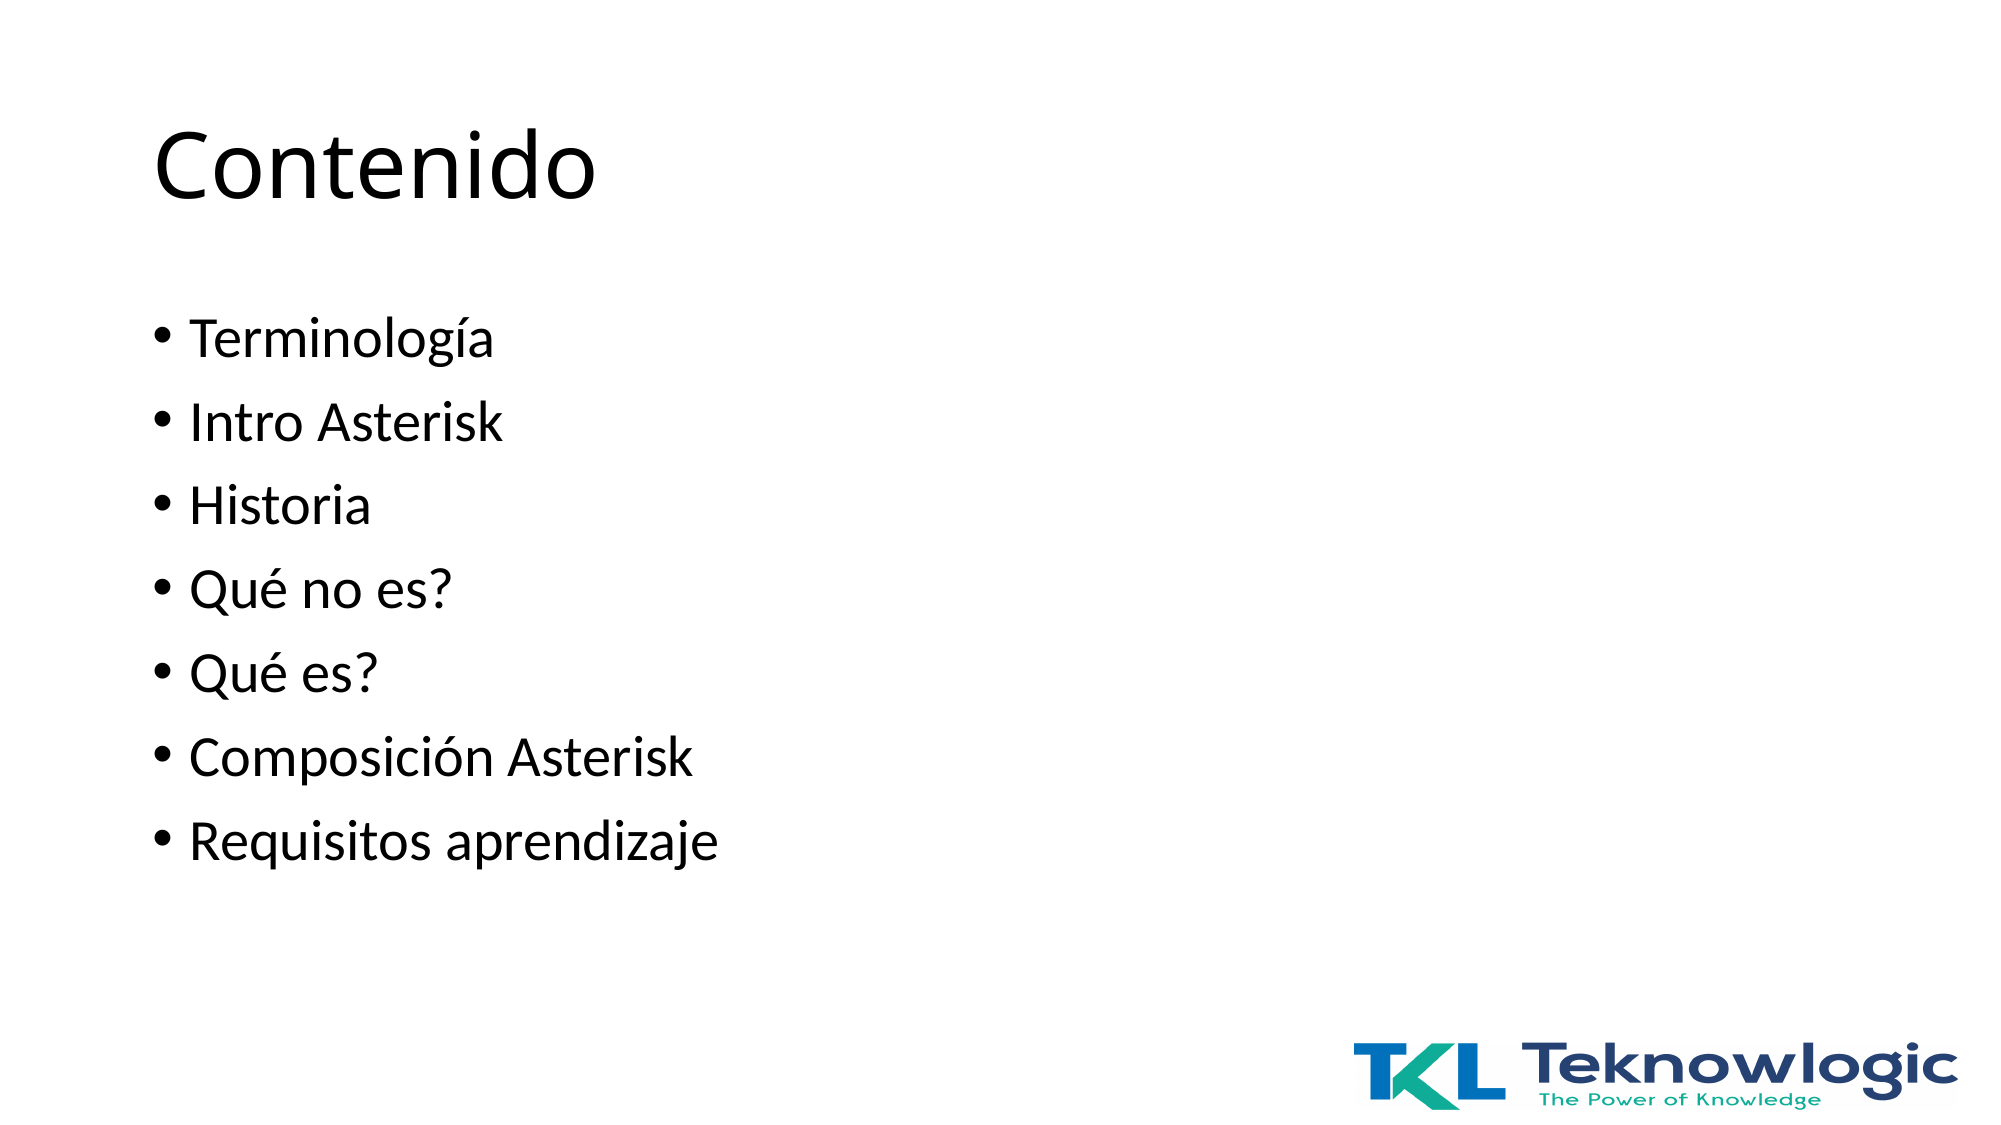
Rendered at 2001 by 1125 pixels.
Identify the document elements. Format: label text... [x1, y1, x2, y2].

list Terminología Intro Asterisk Historia Qué no es? Qué es? Composición Asterisk Requisitos aprendizaje [137, 299, 1863, 1014]
picture [1354, 1042, 1958, 1110]
title Contenido [137, 59, 1863, 278]
